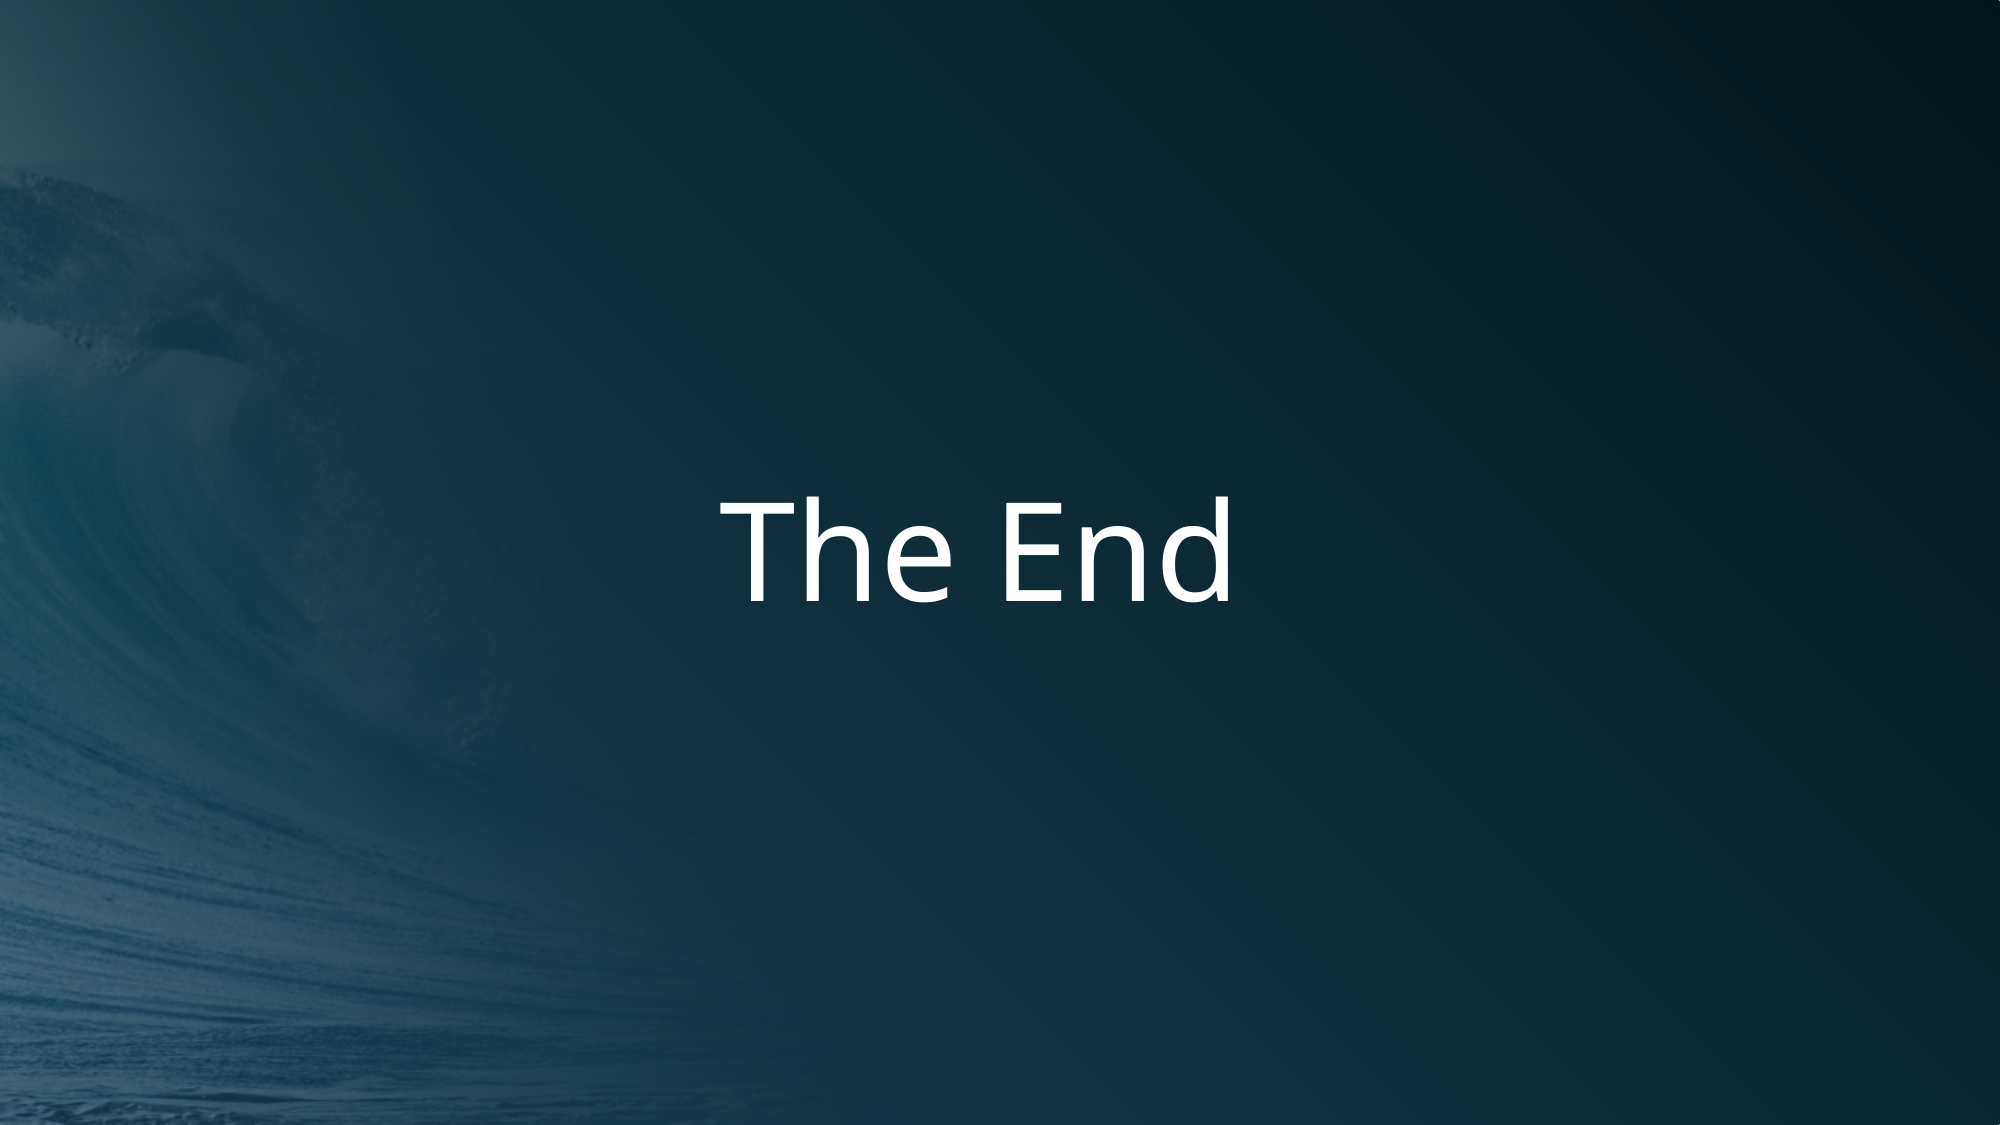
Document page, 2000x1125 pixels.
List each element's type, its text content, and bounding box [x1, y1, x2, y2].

text_box The End [704, 456, 1449, 636]
picture [0, 0, 2000, 1125]
